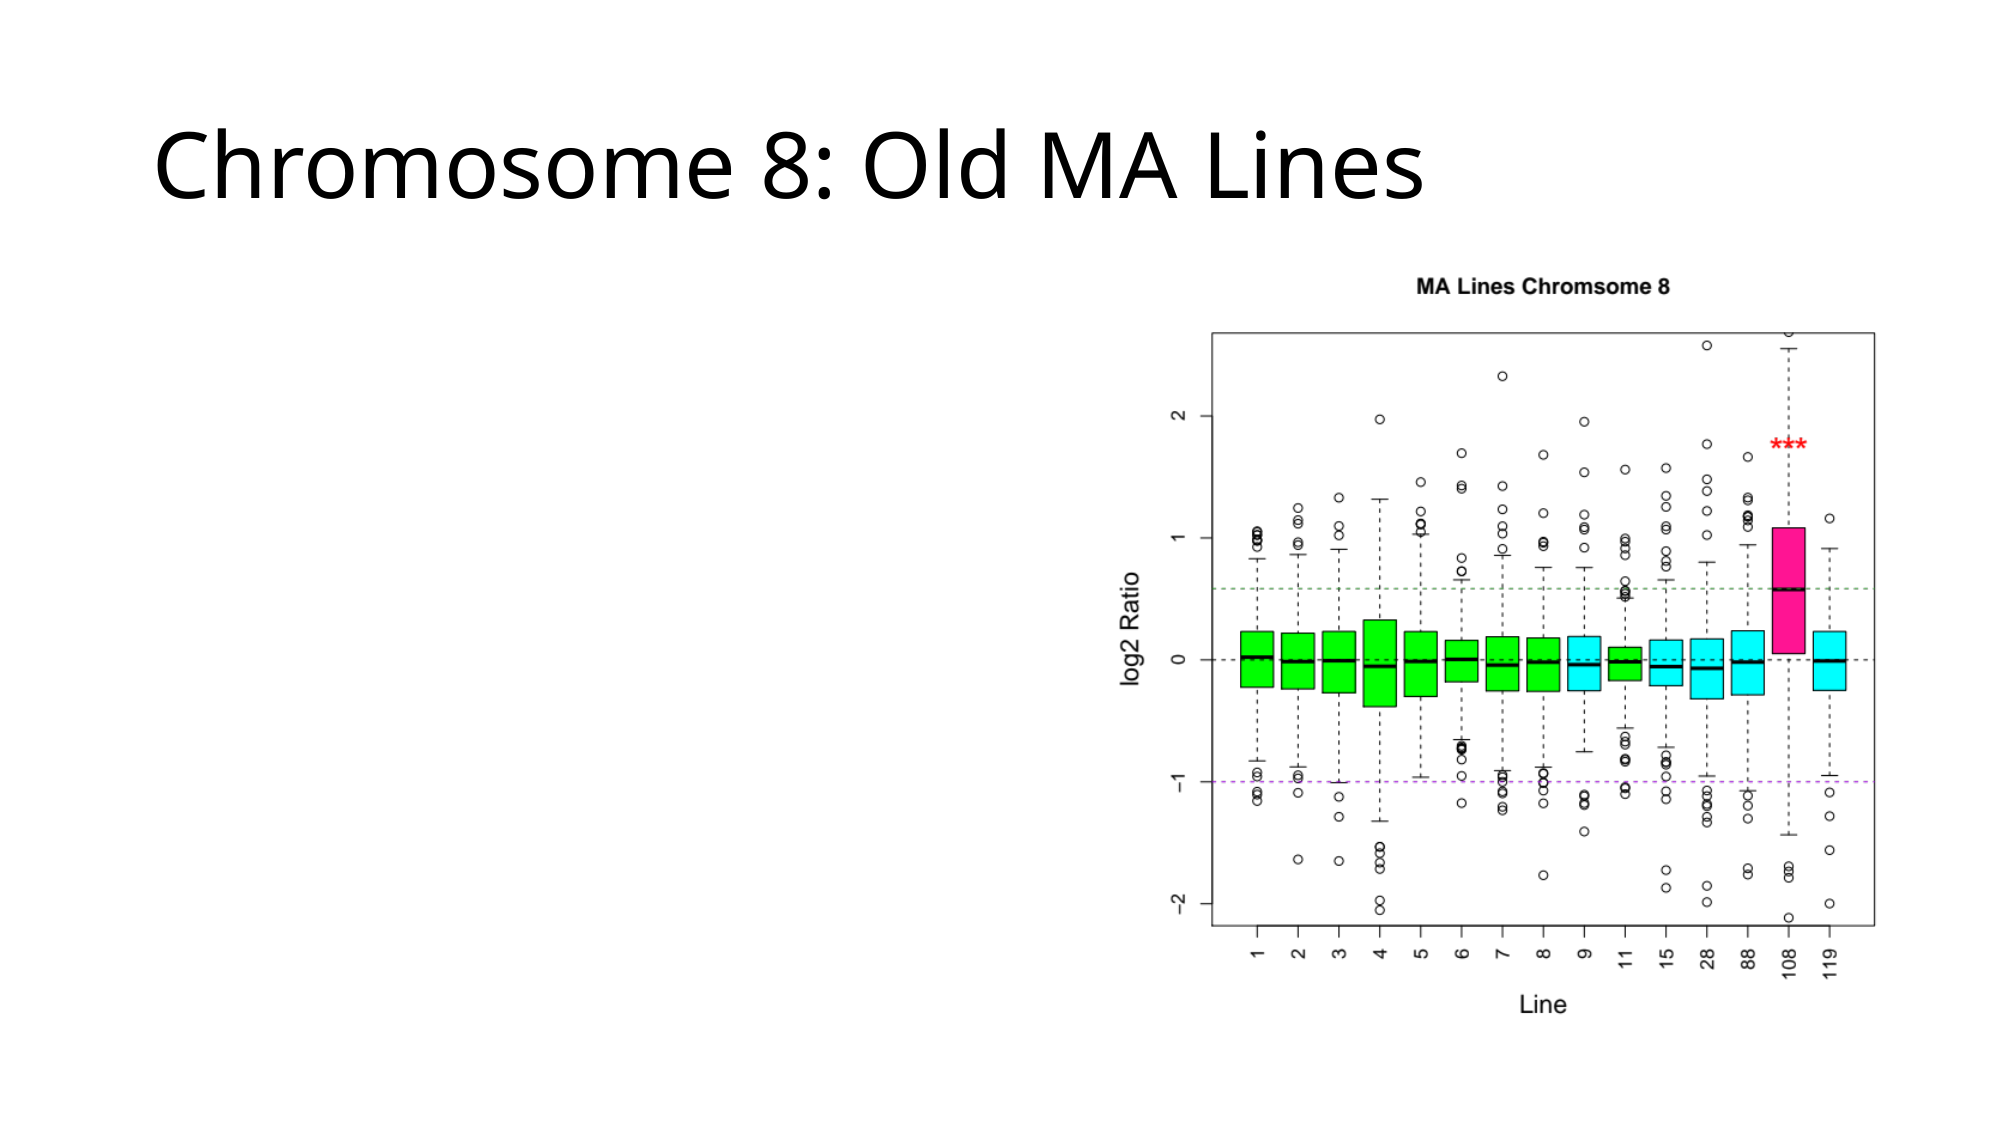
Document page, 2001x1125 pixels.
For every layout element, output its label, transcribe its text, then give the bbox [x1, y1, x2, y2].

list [1118, 239, 1920, 1041]
title Chromosome 8: Old MA Lines [137, 59, 1863, 278]
